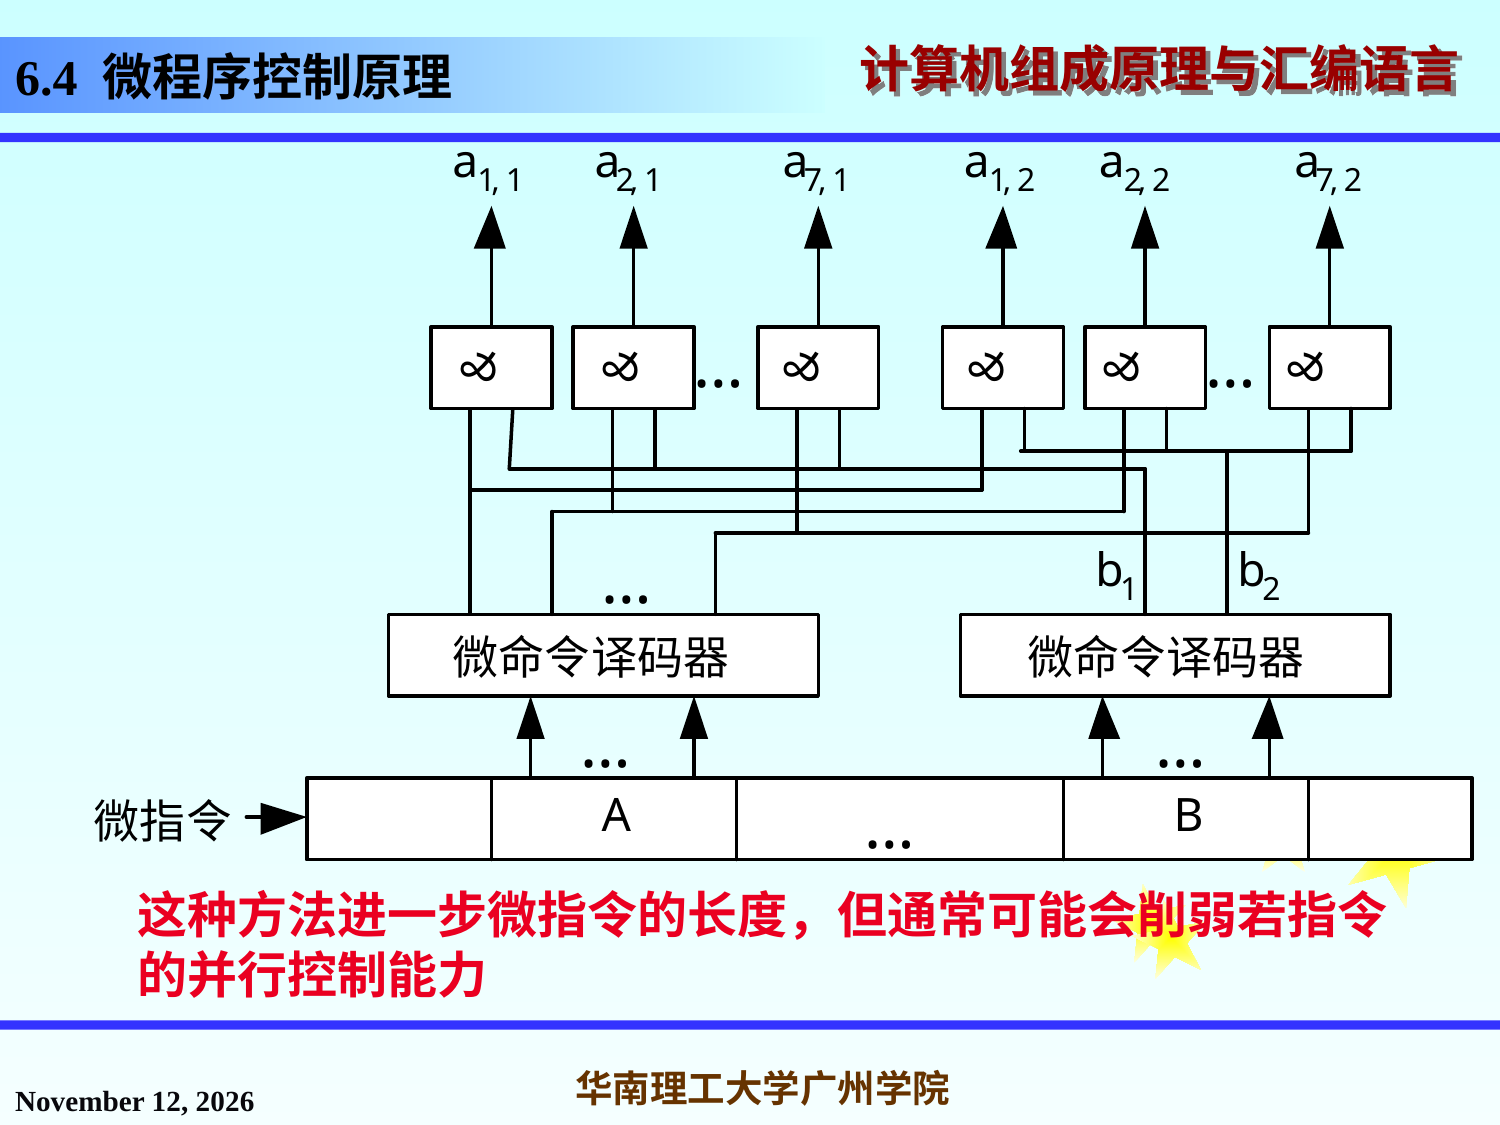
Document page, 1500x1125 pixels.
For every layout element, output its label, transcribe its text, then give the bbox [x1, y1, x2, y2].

footer 华南理工大学广州学院 [525, 1050, 1000, 1125]
text_box 这种方法进一步微指令的长度，但通常可能会削弱若指令 的并行控制能力 [122, 923, 1403, 1012]
title 6.4 微程序控制原理 [0, 37, 825, 111]
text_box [0, 113, 1495, 915]
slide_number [0, 1050, 337, 1125]
